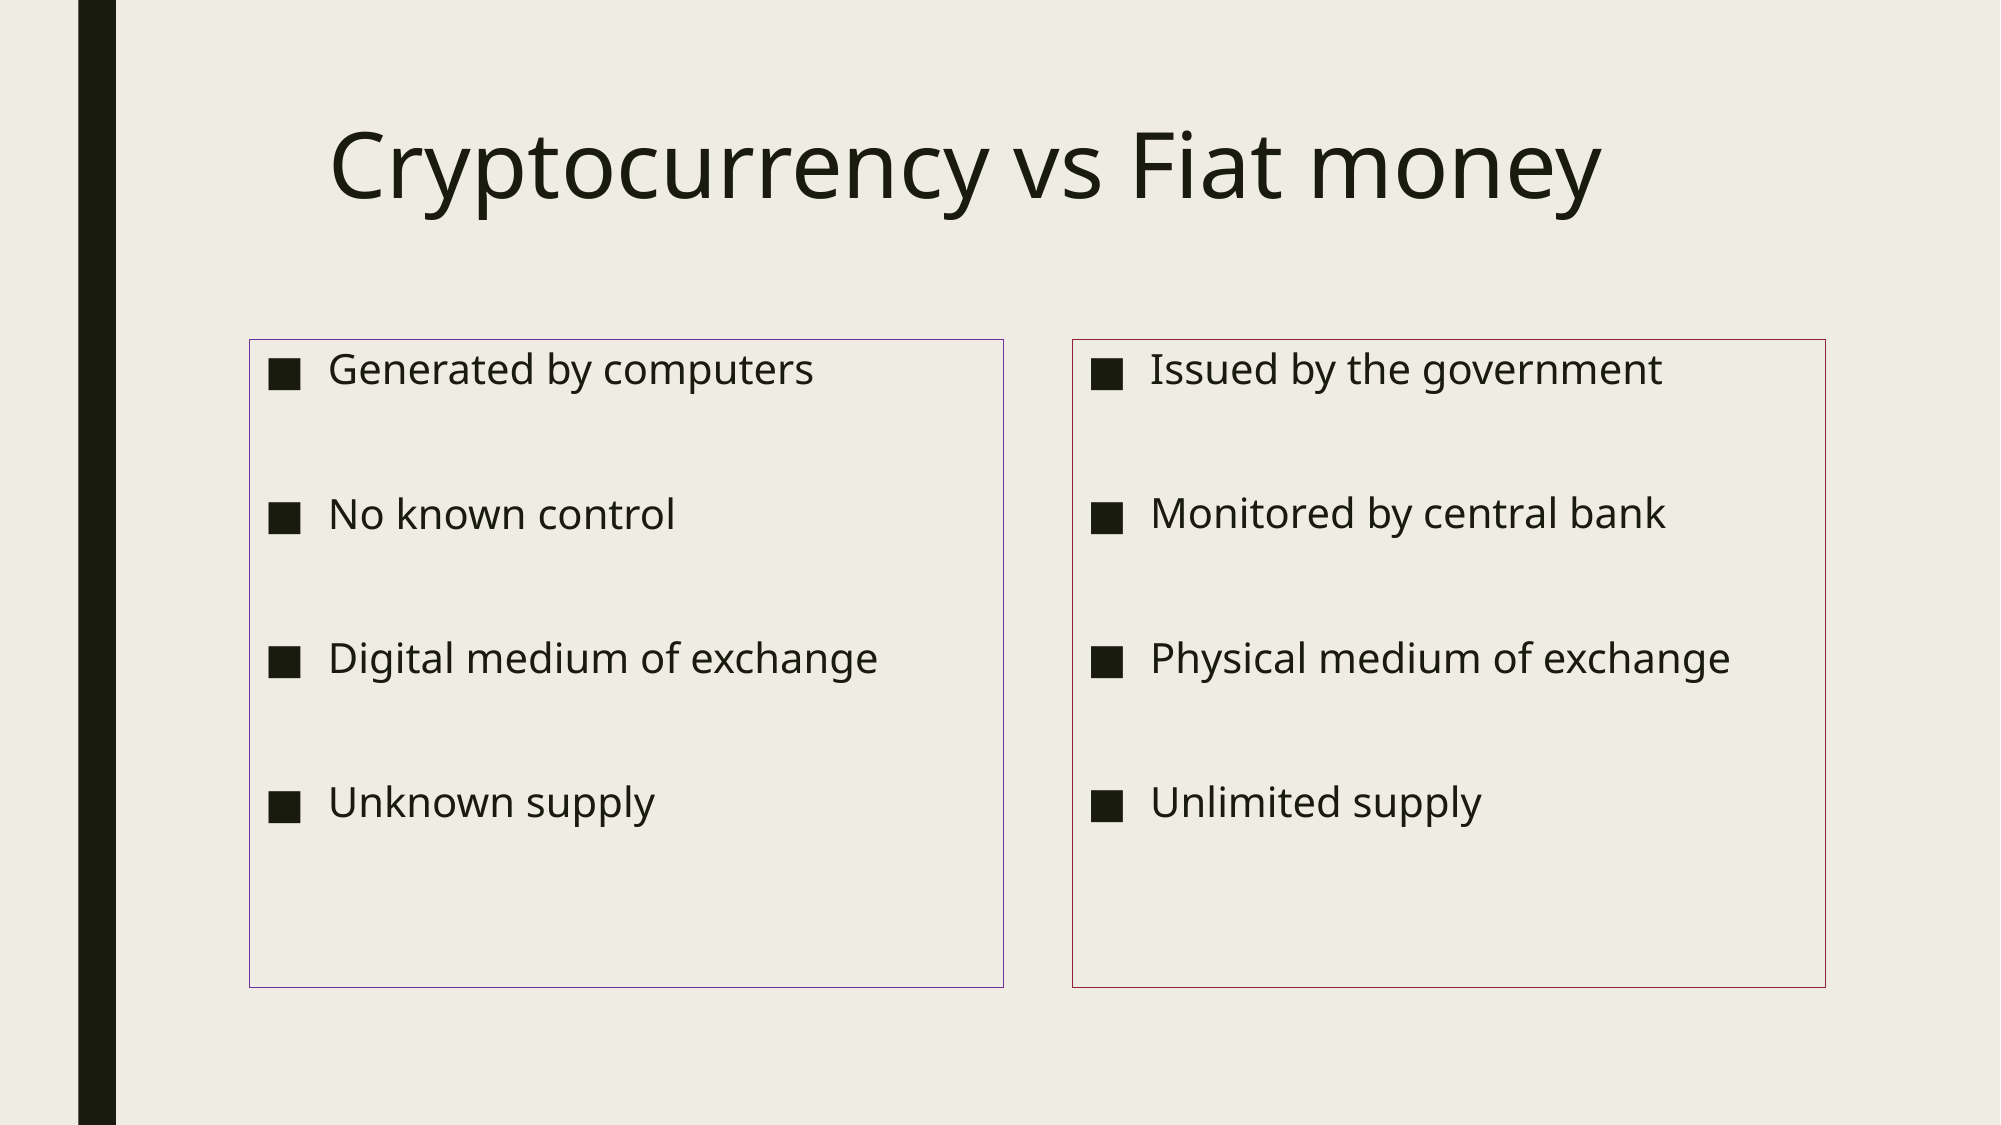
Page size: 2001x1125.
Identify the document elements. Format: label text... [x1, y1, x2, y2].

title Cryptocurrency vs Fiat money [225, 112, 1707, 235]
list Issued by the government Monitored by central bank Physical medium of exchange Unlimited supply [1072, 339, 1826, 988]
text_box Generated by computers No known control Digital medium of exchange Unknown supply [249, 339, 1004, 988]
